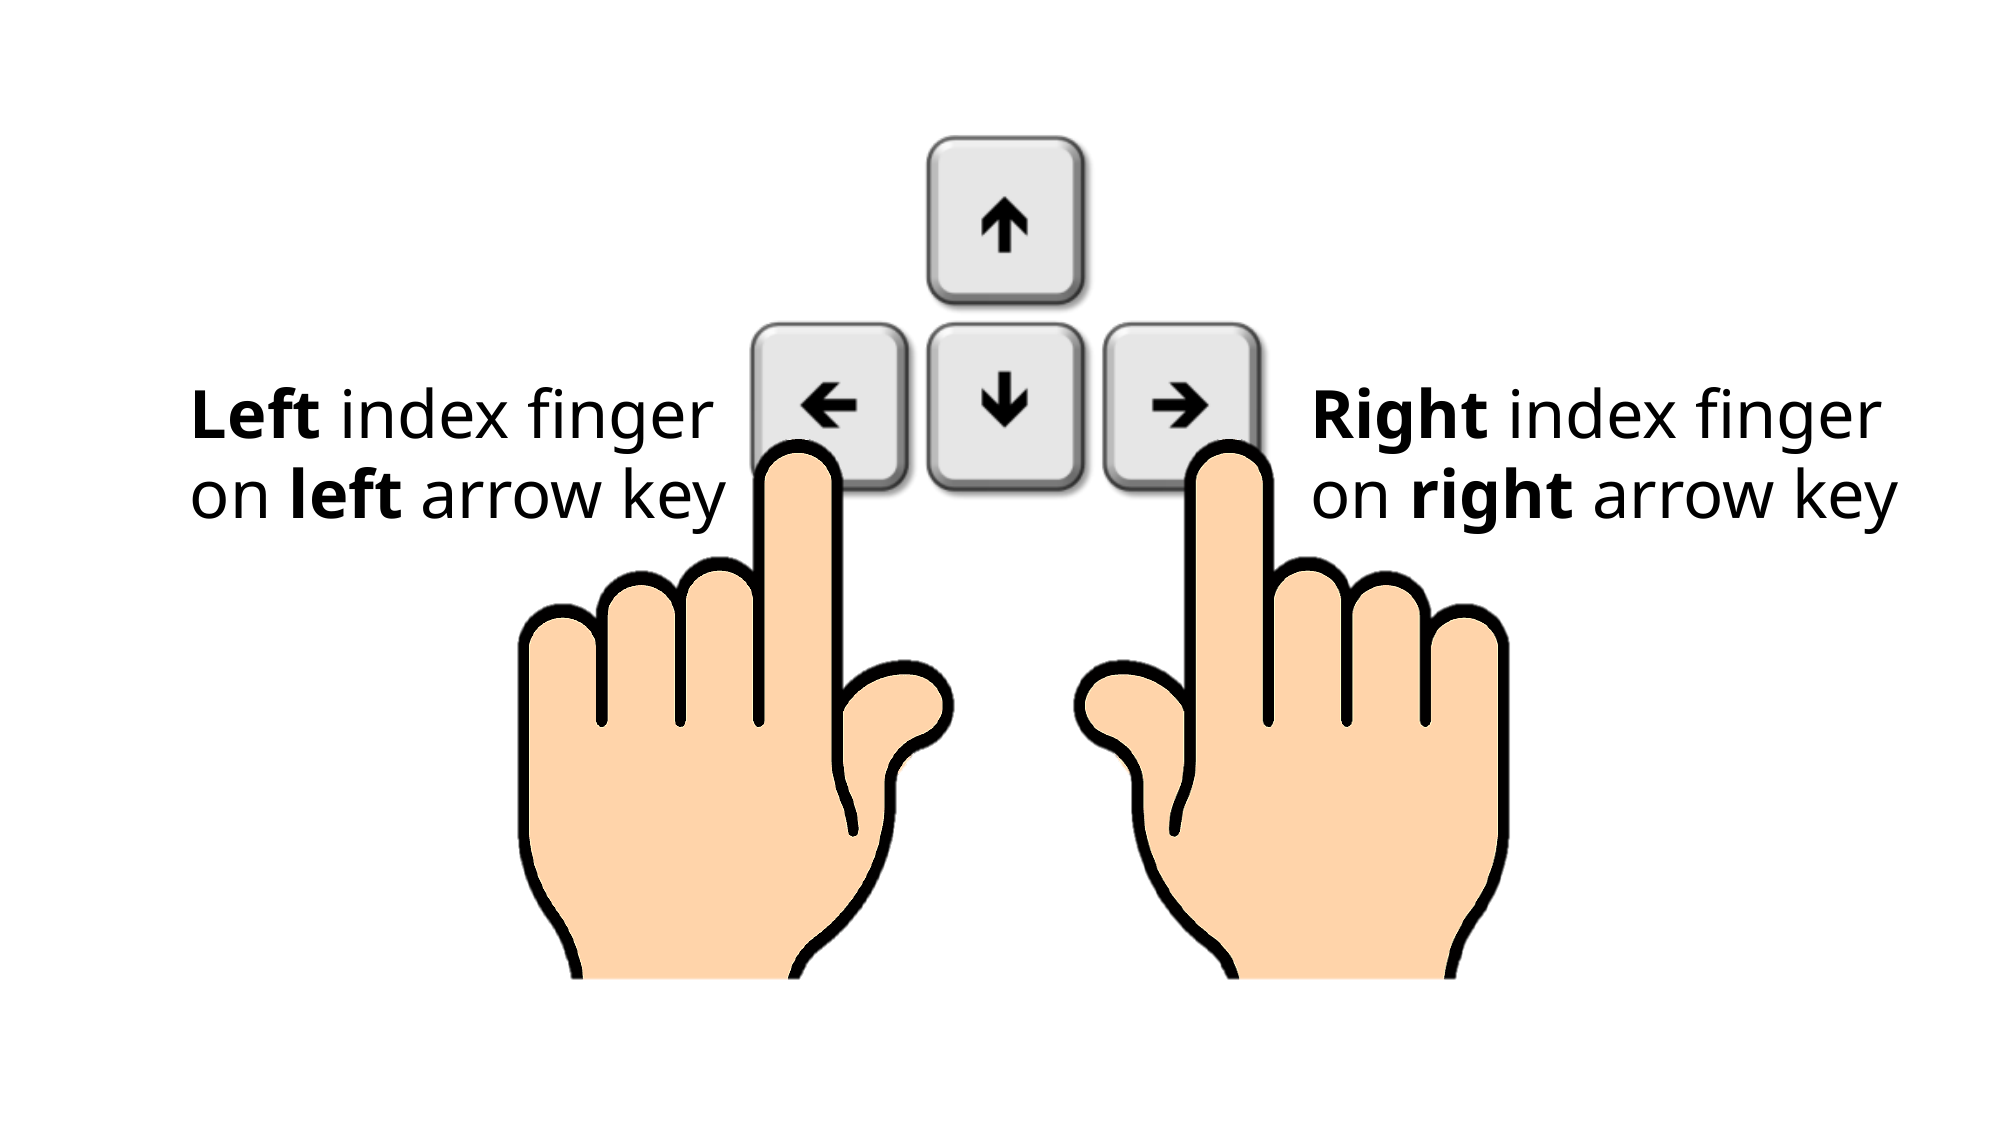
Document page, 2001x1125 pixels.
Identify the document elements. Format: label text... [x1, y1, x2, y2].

text_box Left index finger on left arrow key [174, 363, 725, 539]
text_box Right index finger on right arrow key [1295, 363, 2000, 539]
picture [360, 129, 1666, 1040]
